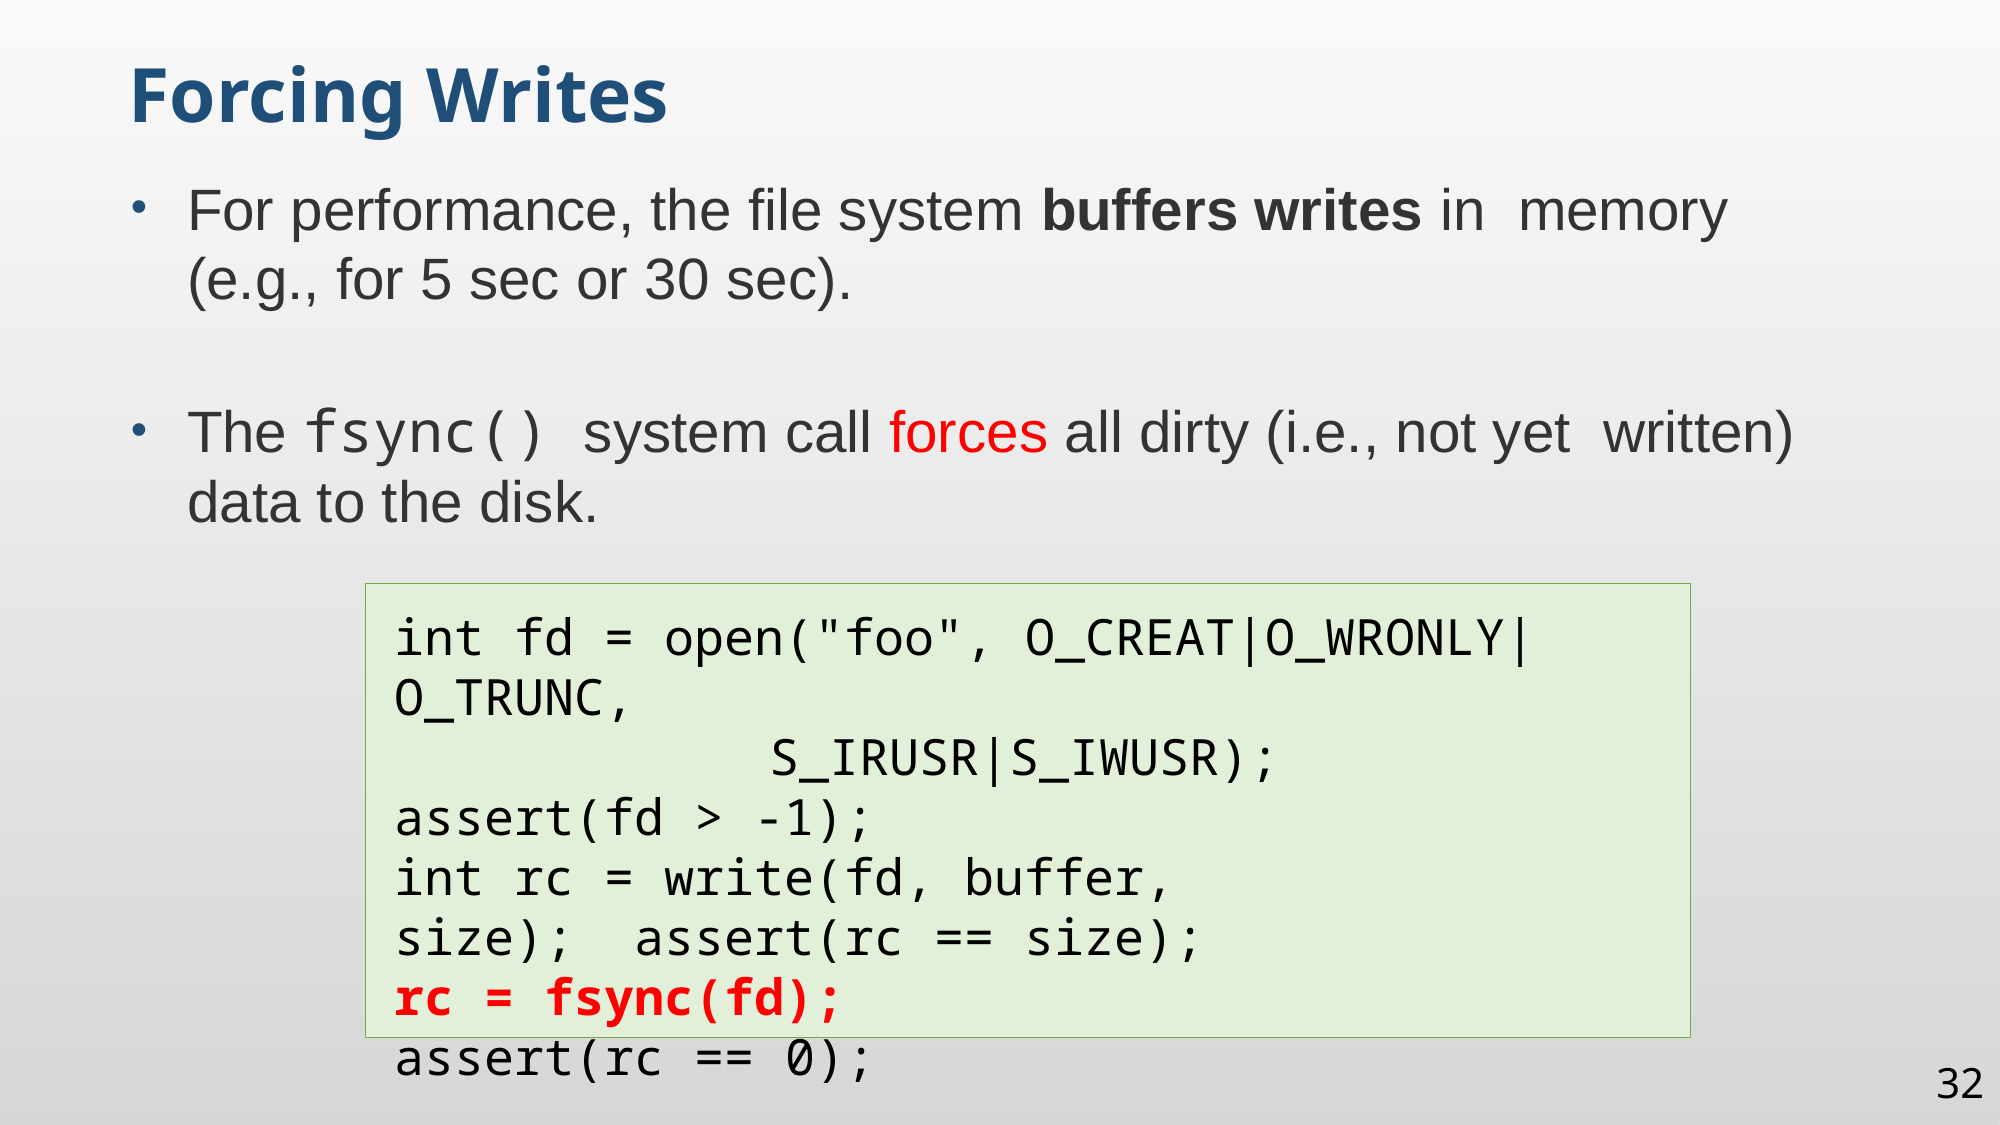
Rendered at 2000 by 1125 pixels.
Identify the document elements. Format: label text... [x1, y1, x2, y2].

text_box 32 [1811, 1070, 2000, 1101]
text_box int fd = open("foo", O_CREAT|O_WRONLY|O_TRUNC, S_IRUSR|S_IWUSR); assert(fd > -1); int rc = write(fd, buffer, size); assert(rc == size); rc = fsync(fd); assert(rc == 0); [302, 597, 1754, 1093]
text_box Forcing Writes [113, 30, 1810, 147]
list For performance, the file system buffers writes in memory (e.g., for 5 sec or 30 sec). The fsync() system call forces all dirty (i.e., not yet written) data to the disk. [113, 164, 1922, 1076]
